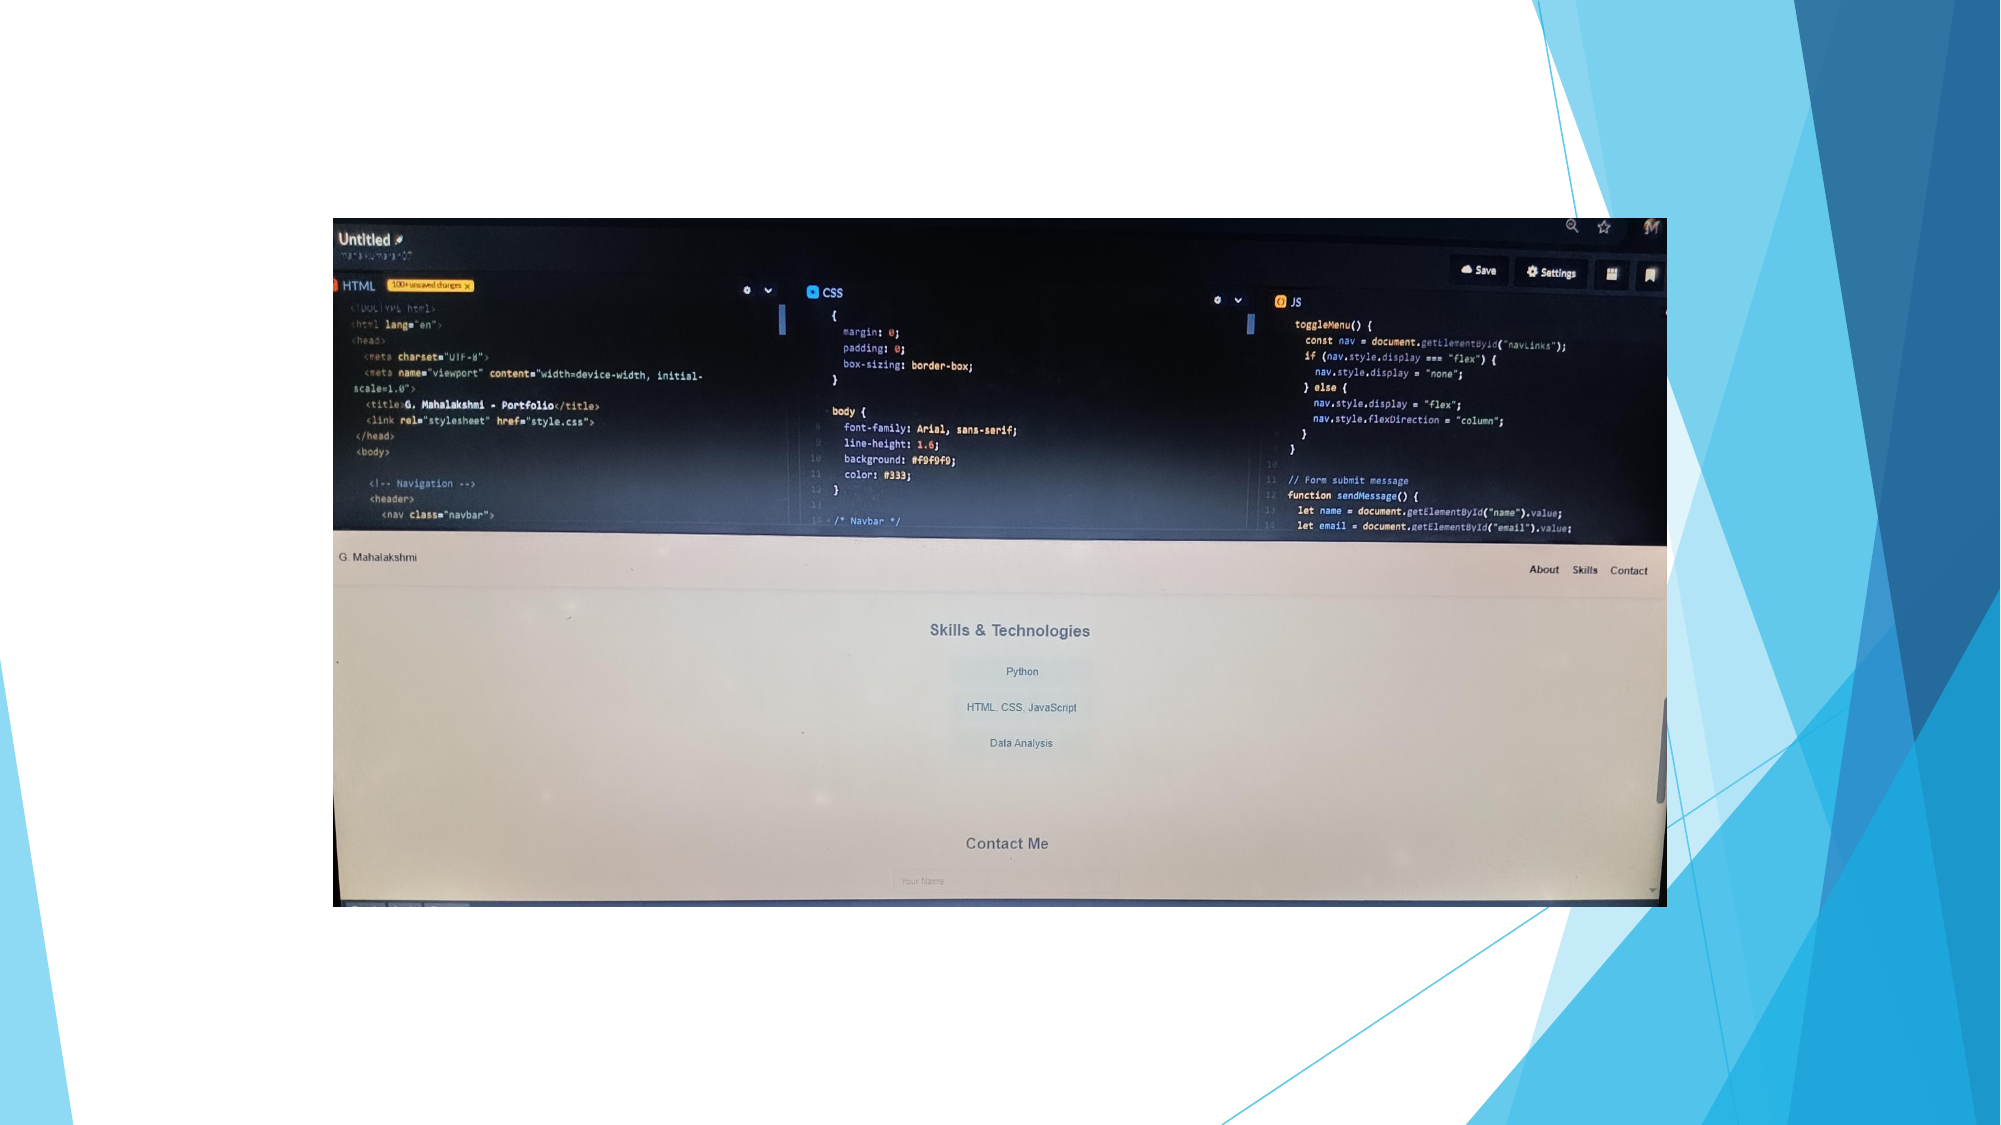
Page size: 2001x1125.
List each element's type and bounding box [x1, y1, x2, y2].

picture [332, 218, 1667, 907]
